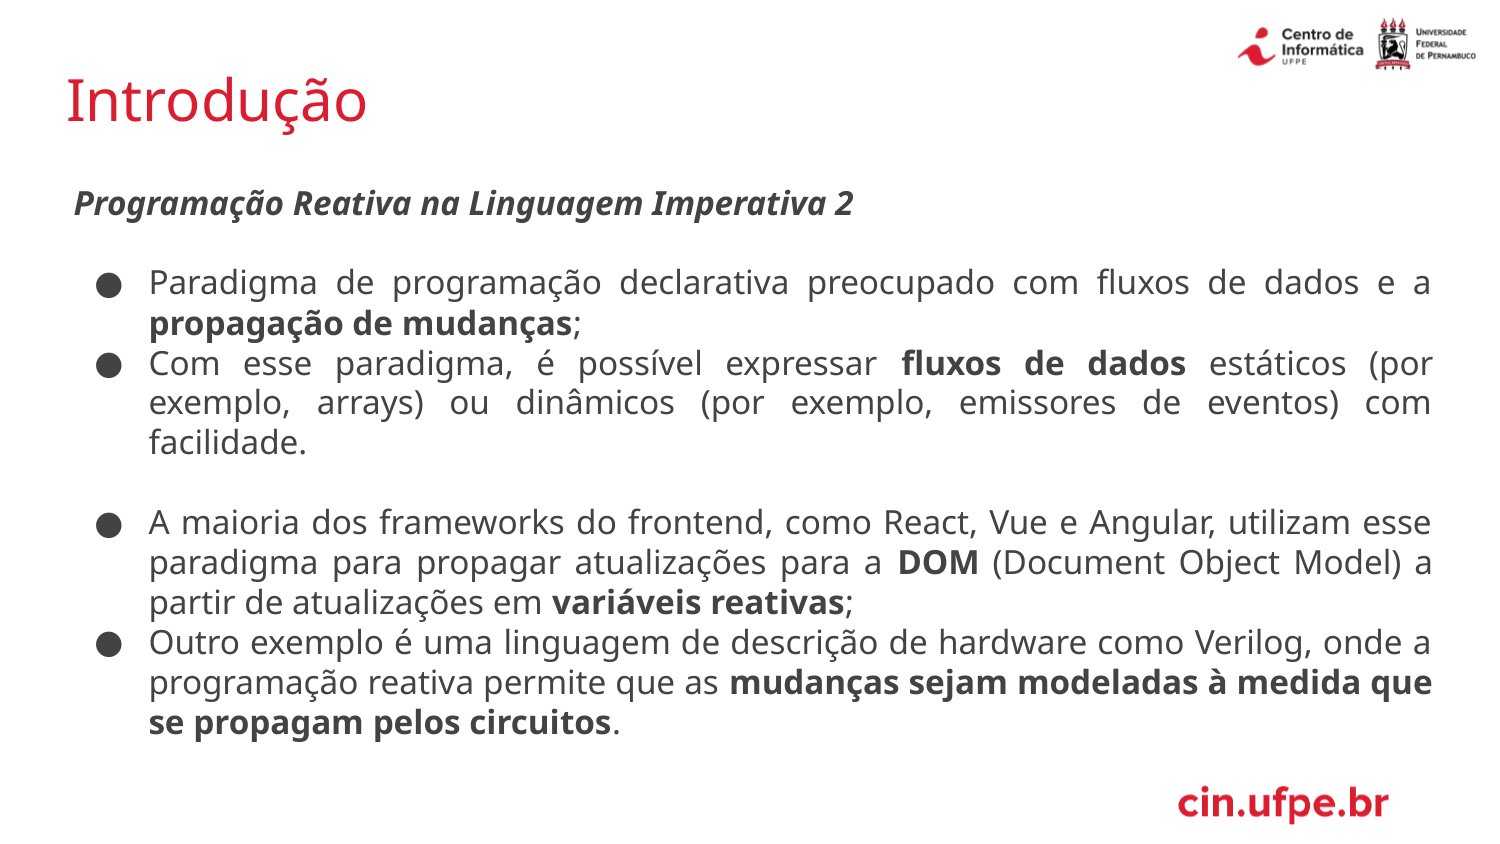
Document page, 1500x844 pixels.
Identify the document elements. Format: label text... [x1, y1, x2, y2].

title Introdução [51, 30, 1449, 167]
picture [1177, 780, 1390, 825]
list Programação Reativa na Linguagem Imperativa 2 Paradigma de programação declarativa preocupado com fluxos de dados e a propagação de mudanças; Com esse paradigma, é possível expressar fluxos de dados estáticos (por exemplo, arrays) ou dinâmicos (por exemplo, emissores de eventos) com facilidade. A maioria dos frameworks do frontend, como React, Vue e Angular, utilizam esse paradigma para propagar atualizações para a DOM (Document Object Model) a partir de atualizações em variáveis reativas; Outro exemplo é uma linguagem de descrição de hardware como Verilog, onde a programação reativa permite que as mudanças sejam modeladas à medida que se propagam pelos circuitos. [58, 166, 1449, 738]
picture [1222, 8, 1491, 88]
